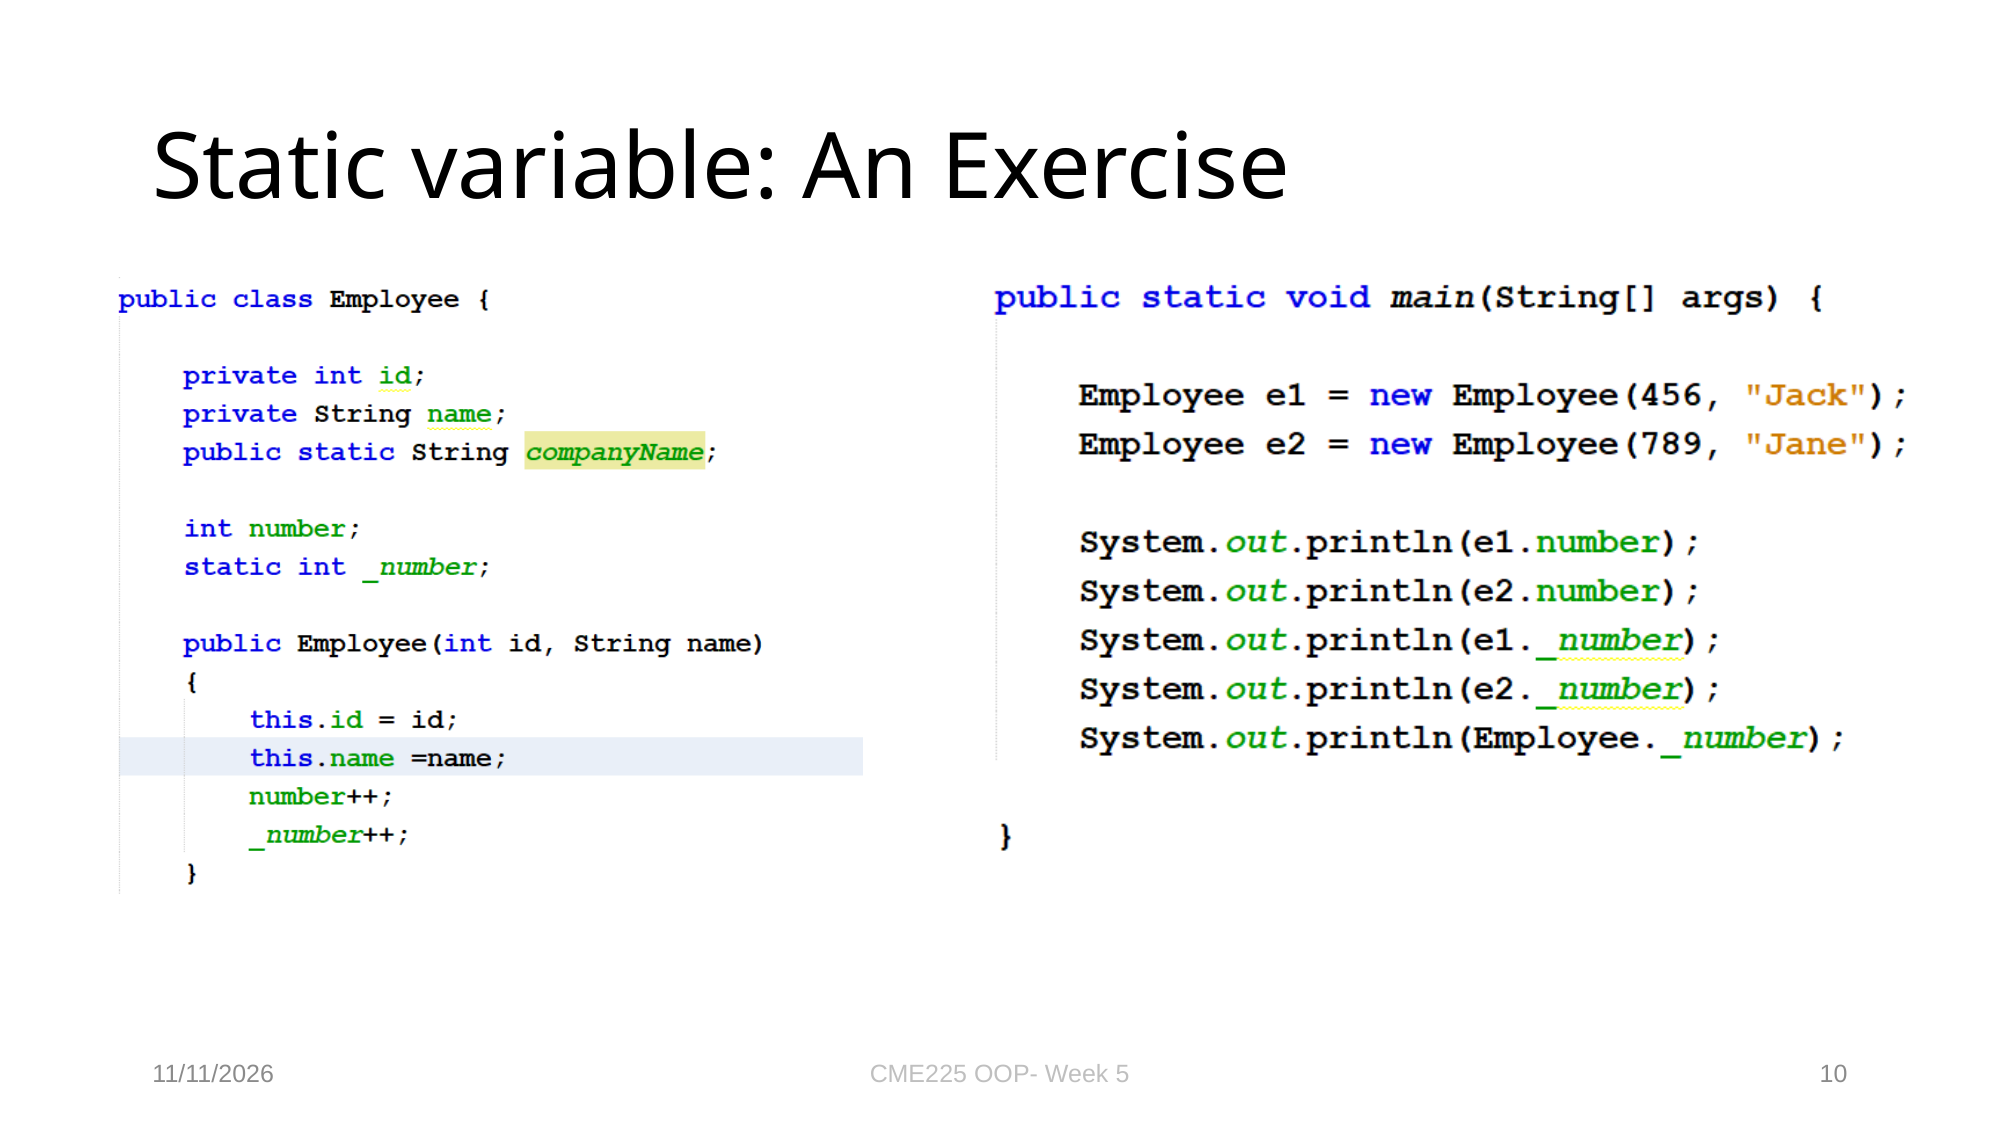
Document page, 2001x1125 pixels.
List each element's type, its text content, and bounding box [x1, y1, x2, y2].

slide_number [137, 1042, 588, 1103]
picture [974, 272, 1913, 853]
picture [112, 277, 863, 895]
title Static variable: An Exercise [137, 59, 1863, 278]
footer CME225 OOP- Week 5 [662, 1042, 1338, 1103]
slide_number 10 [1412, 1042, 1863, 1103]
